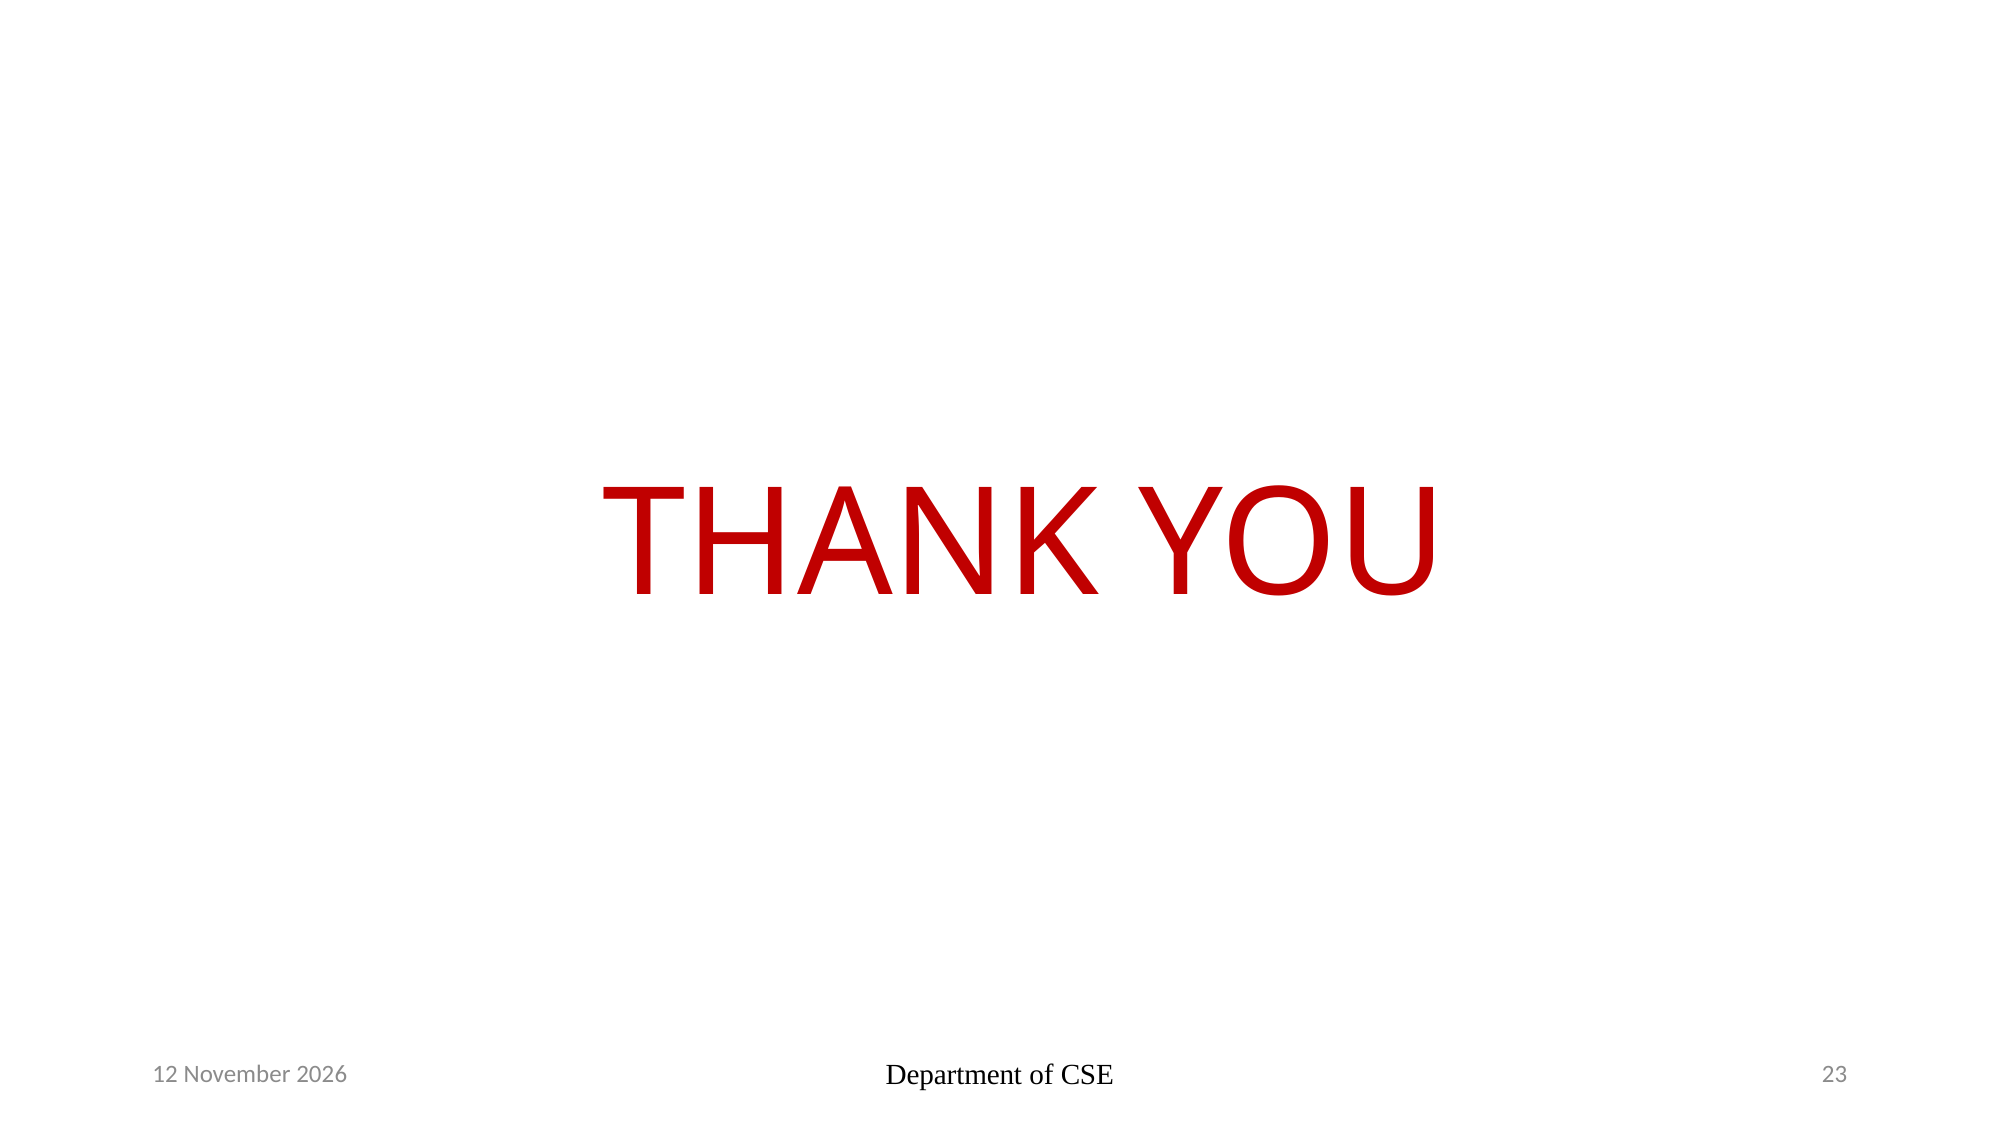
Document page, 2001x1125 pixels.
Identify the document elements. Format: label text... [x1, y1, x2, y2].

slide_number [137, 1042, 588, 1103]
title THANK YOU [587, 0, 2000, 1103]
footer Department of CSE [662, 1042, 1338, 1103]
slide_number 23 [1412, 1042, 1863, 1103]
